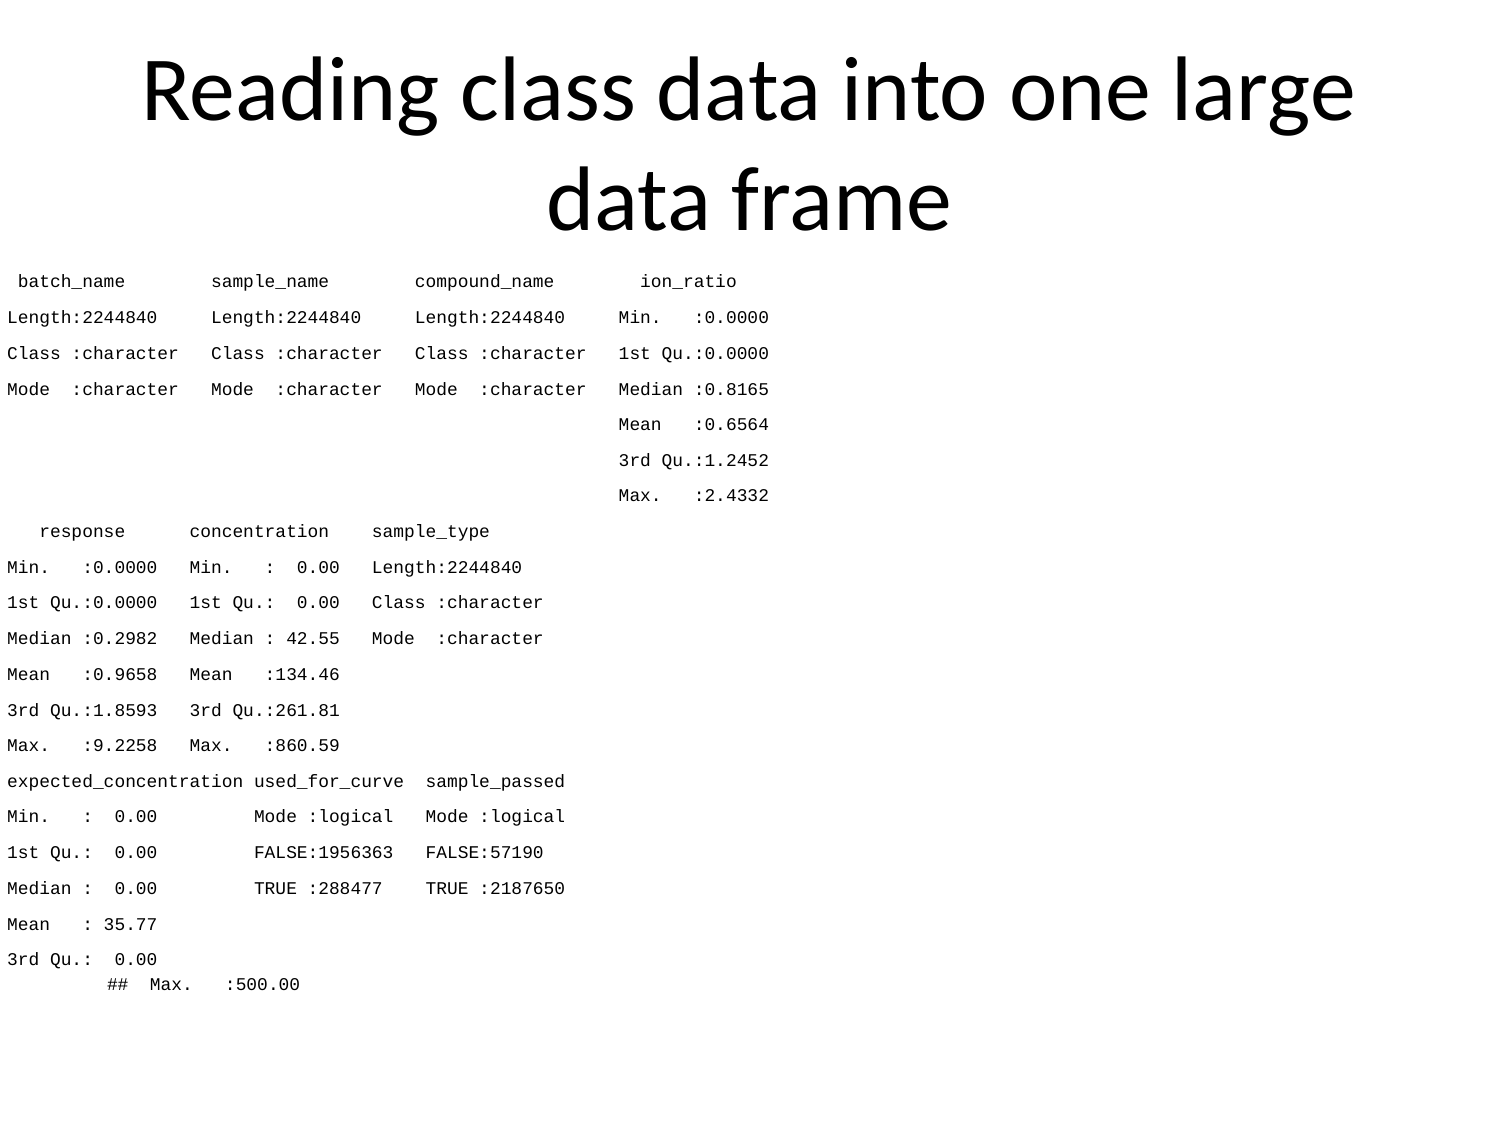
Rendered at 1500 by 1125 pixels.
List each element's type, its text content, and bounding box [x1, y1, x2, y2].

title Reading class data into one large data frame [75, 45, 1425, 233]
list ## batch_name sample_name compound_name ion_ratio ## Length:2244840 Length:2244840 Length:2244840 Min. :0.0000 ## Class :character Class :character Class :character 1st Qu.:0.0000 ## Mode :character Mode :character Mode :character Median :0.8165 ## Mean :0.6564 ## 3rd Qu.:1.2452 ## Max. :2.4332 ## response concentration sample_type ## Min. :0.0000 Min. : 0.00 Length:2244840 ## 1st Qu.:0.0000 1st Qu.: 0.00 Class :character ## Median :0.2982 Median : 42.55 Mode :character ## Mean :0.9658 Mean :134.46 ## 3rd Qu.:1.8593 3rd Qu.:261.81 ## Max. :9.2258 Max. :860.59 ## expected_concentration used_for_curve sample_passed ## Min. : 0.00 Mode :logical Mode :logical ## 1st Qu.: 0.00 FALSE:1956363 FALSE:57190 ## Median : 0.00 TRUE :288477 TRUE :2187650 ## Mean : 35.77 ## 3rd Qu.: 0.00 ## Max. :500.00 [0, 262, 1425, 1005]
